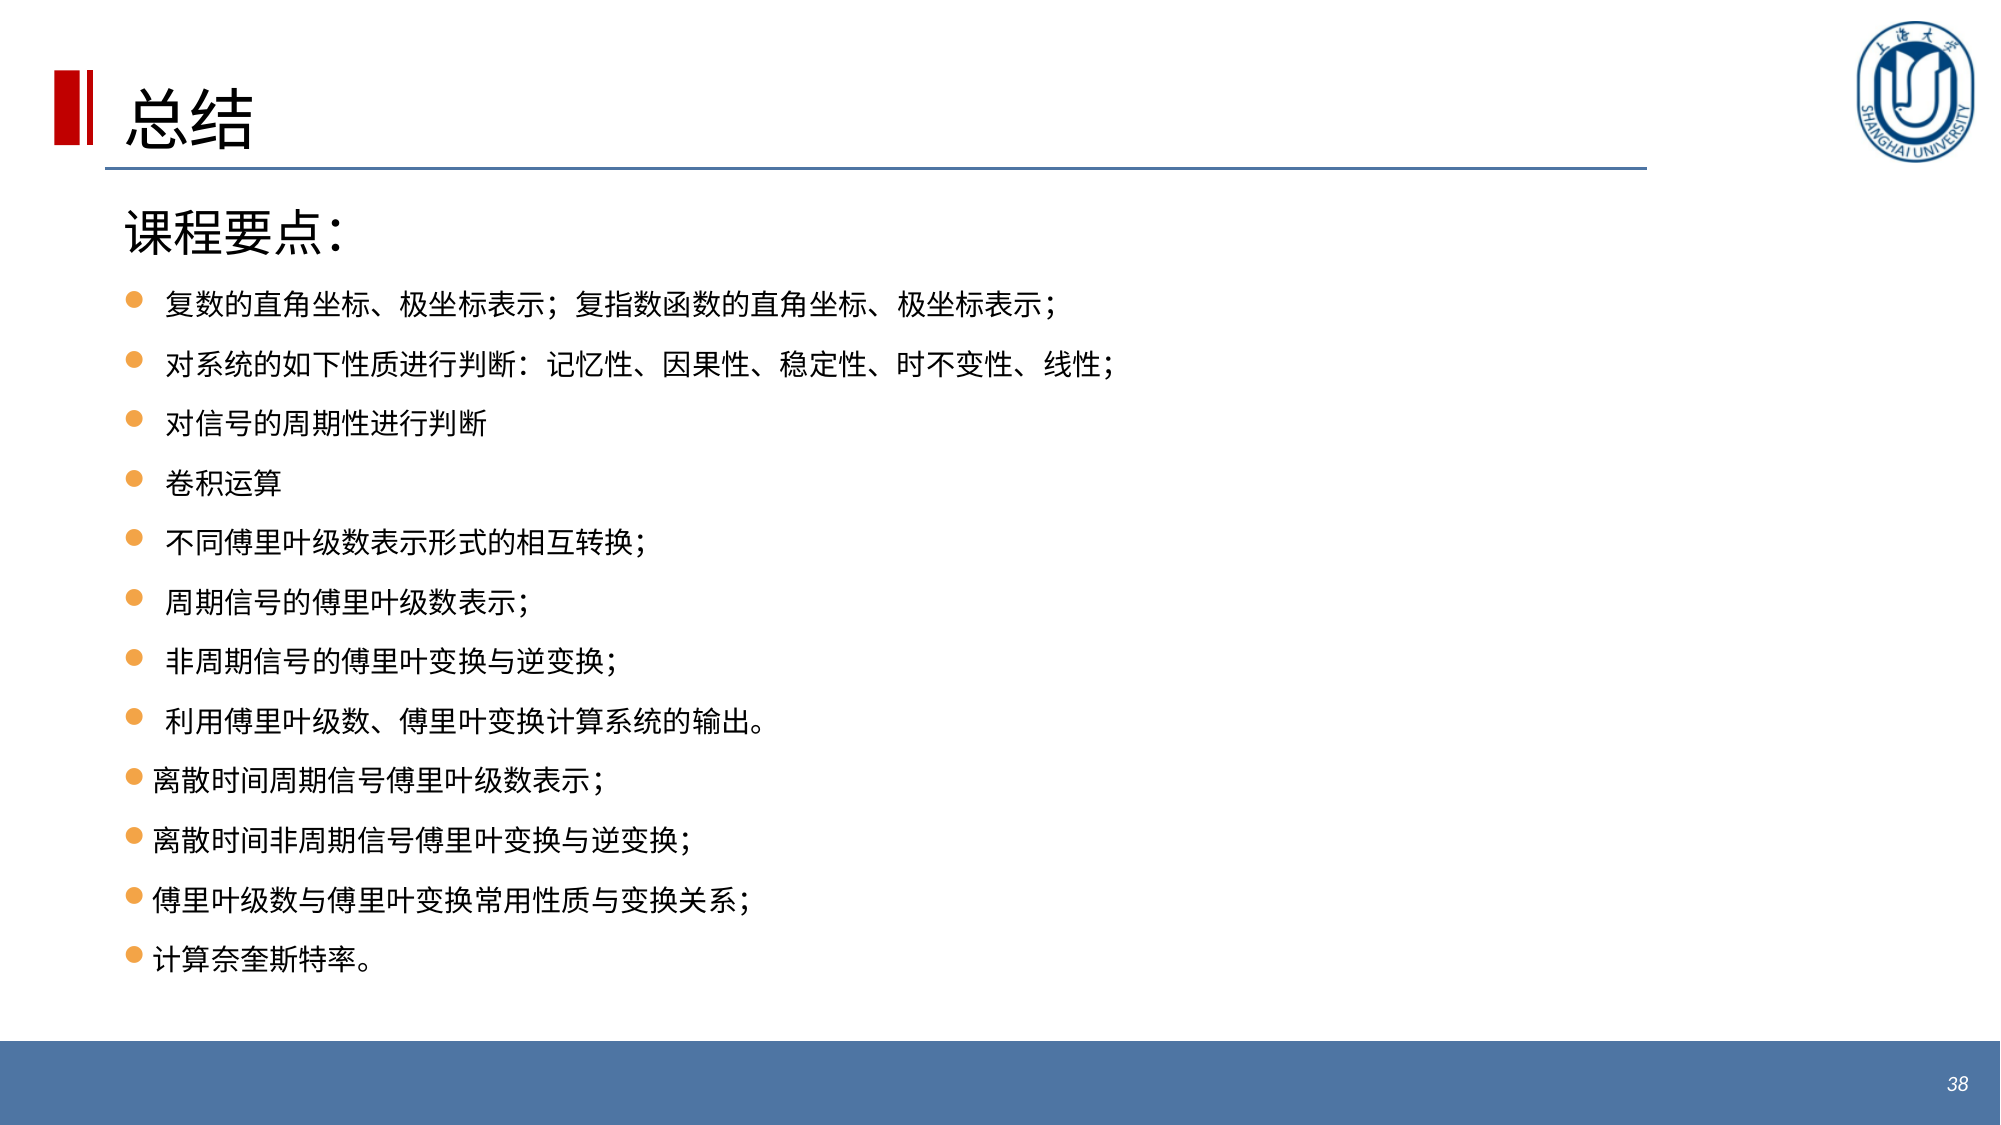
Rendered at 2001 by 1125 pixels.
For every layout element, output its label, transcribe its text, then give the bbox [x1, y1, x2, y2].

slide_number 38 [1768, 1052, 1984, 1113]
picture [1855, 21, 1978, 163]
list 课程要点： 复数的直角坐标、极坐标表示；复指数函数的直角坐标、极坐标表示； 对系统的如下性质进行判断：记忆性、因果性、稳定性、时不变性、线性； 对信号的周期性进行判断 卷积运算 不同傅里叶级数表示形式的相互转换； 周期信号的傅里叶级数表示； 非周期信号的傅里叶变换与逆变换； 利用傅里叶级数、傅里叶变换计算系统的输出。 离散时间周期信号傅里叶级数表示； 离散时间非周期信号傅里叶变换与逆变换； 傅里叶级数与傅里叶变换常用性质与变换关系； 计算奈奎斯特率。 [104, 200, 1984, 1039]
title 总结 [108, 37, 1648, 167]
